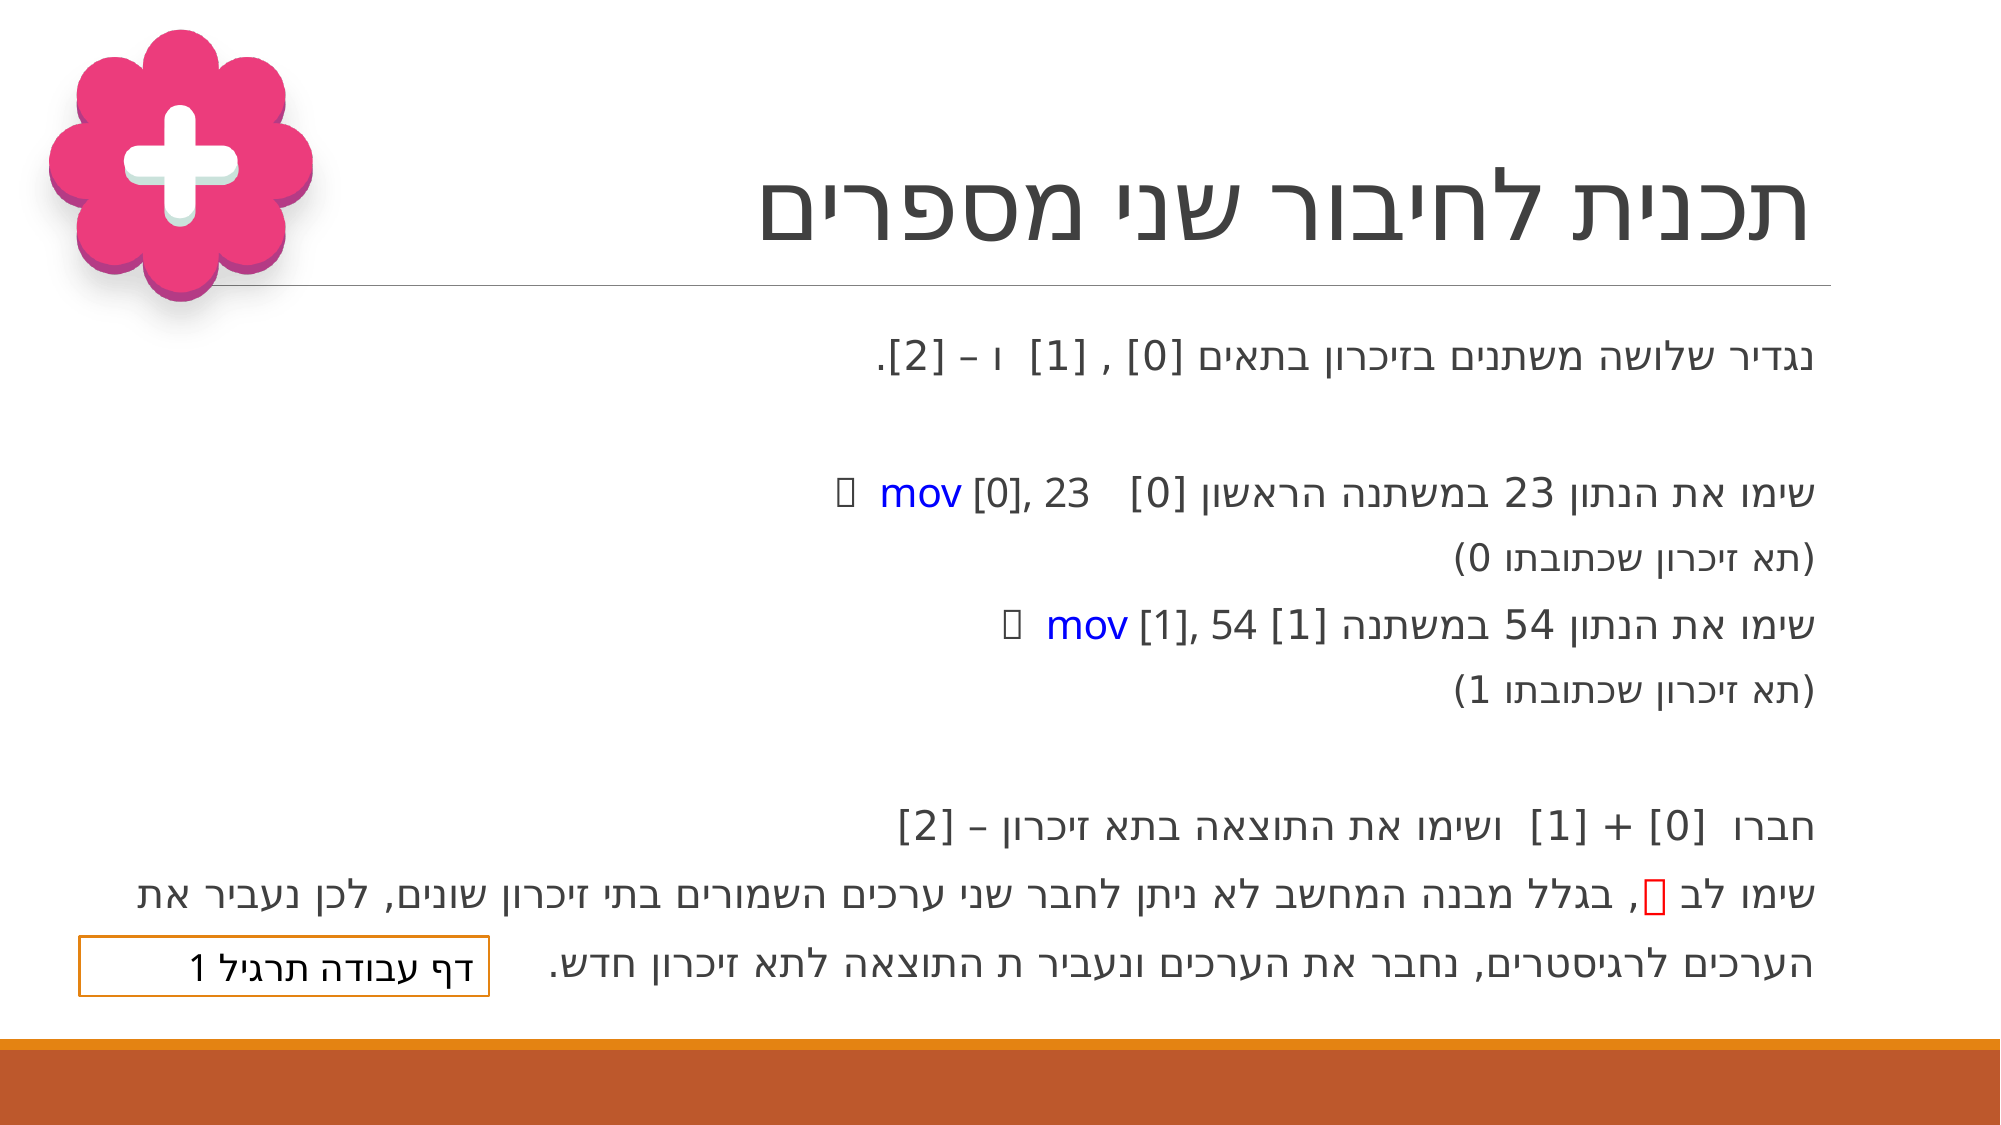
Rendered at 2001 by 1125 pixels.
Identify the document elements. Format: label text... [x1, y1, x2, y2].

list נגדיר שלושה משתנים בזיכרון בתאים [0] , [1] ו – [2]. שימו את הנתון 23 במשתנה הראשון [0]  mov [0], 23 (תא זיכרון שכתובתו 0) שימו את הנתון 54 במשתנה [1]  mov [1], 54 (תא זיכרון שכתובתו 1) חברו [0] + [1] ושימו את התוצאה בתא זיכרון – [2] שימו לב , בגלל מבנה המחשב לא ניתן לחבר שני ערכים השמורים בתי זיכרון שונים, לכן נעביר את הערכים לרגיסטרים, נחבר את הערכים ונעביר ת התוצאה לתא זיכרון חדש. [111, 302, 1830, 997]
text_box דף עבודה תרגיל 1 [78, 935, 490, 997]
picture [19, 27, 341, 350]
title תכנית לחיבור שני מספרים [350, 149, 1830, 269]
